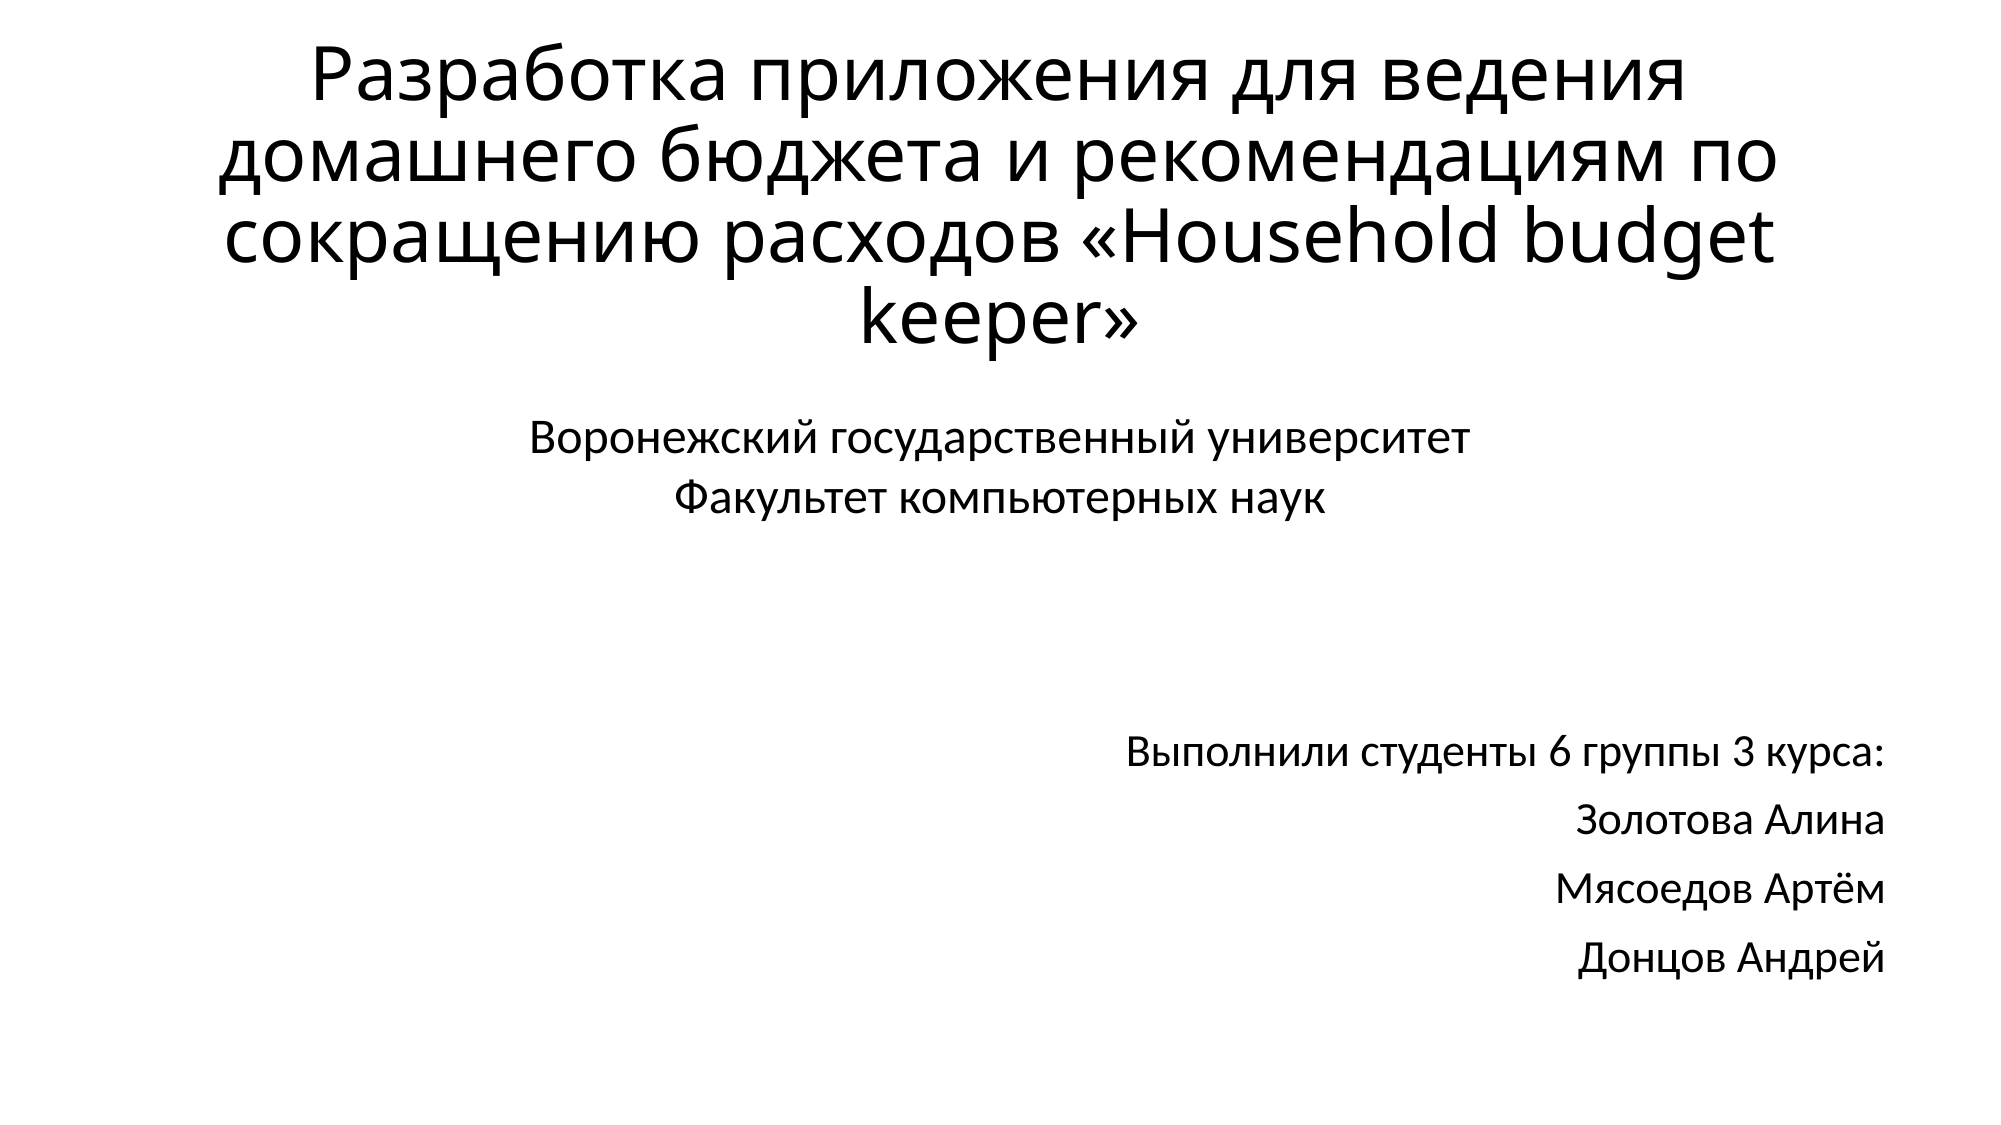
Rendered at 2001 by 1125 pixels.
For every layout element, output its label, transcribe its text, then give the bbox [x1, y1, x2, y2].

text_box Воронежский государственный университет Факультет компьютерных наук [450, 396, 1550, 576]
title Разработка приложения для ведения домашнего бюджета и рекомендациям по сокращению расходов «Household budget keeper» [99, 0, 1901, 367]
subtitle Выполнили студенты 6 группы 3 курса: Золотова Алина Мясоедов Артём Донцов Андрей [400, 718, 1901, 991]
